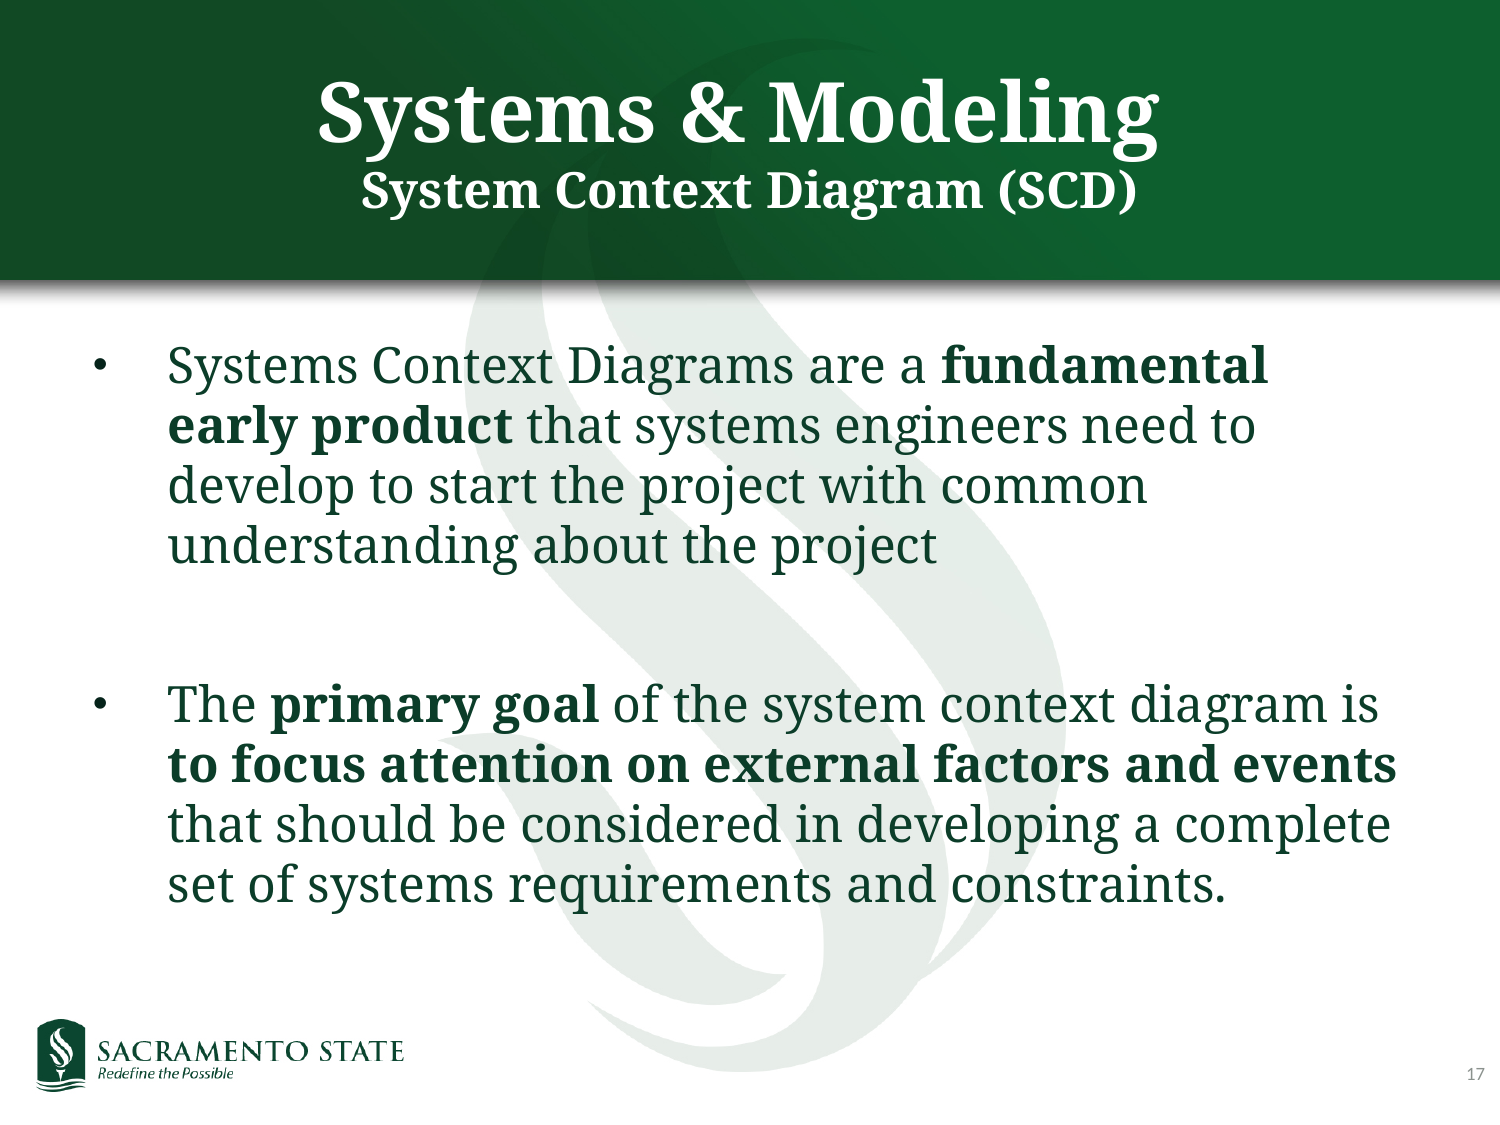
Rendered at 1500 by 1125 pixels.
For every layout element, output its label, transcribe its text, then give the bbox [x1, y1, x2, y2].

list Systems Context Diagrams are a fundamental early product that systems engineers need to develop to start the project with common understanding about the project The primary goal of the system context diagram is to focus attention on external factors and events that should be considered in developing a complete set of systems requirements and constraints. [75, 325, 1425, 961]
picture [0, 0, 1500, 1125]
title Systems & Modeling System Context Diagram (SCD) [75, 45, 1425, 233]
slide_number 17 [1162, 1042, 1500, 1103]
